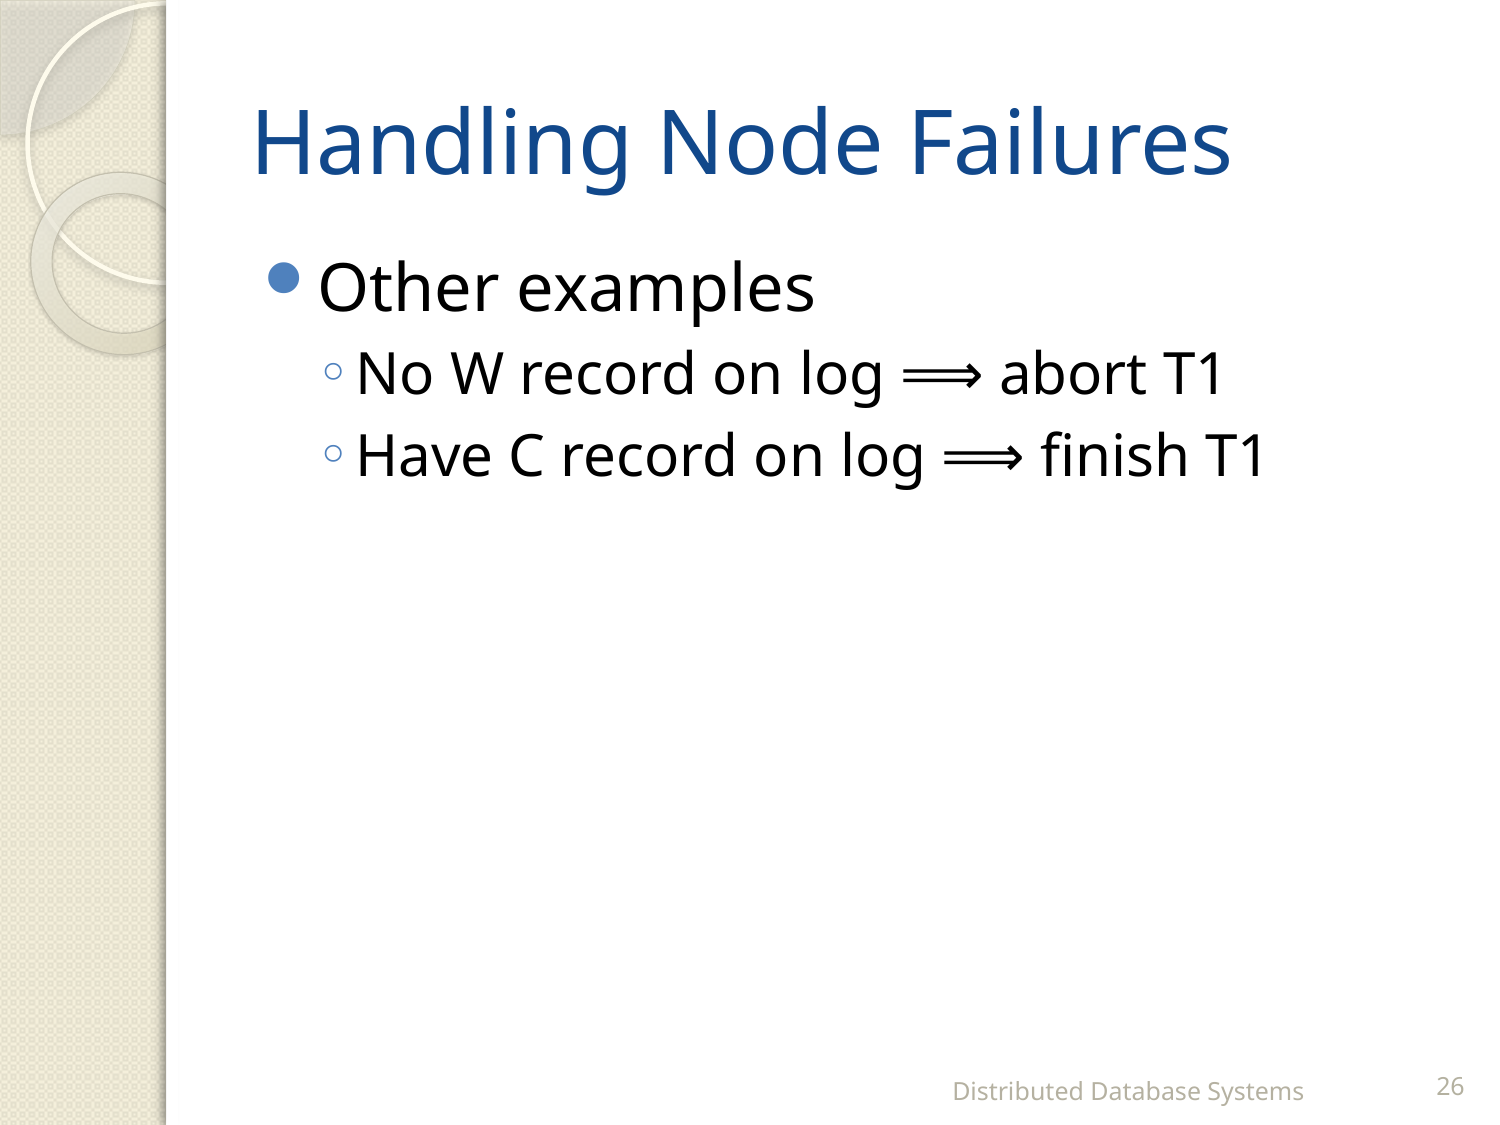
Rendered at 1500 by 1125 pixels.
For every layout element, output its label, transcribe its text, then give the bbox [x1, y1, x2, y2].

slide_number 26 [1413, 1034, 1488, 1113]
title Handling Node Failures [235, 45, 1466, 233]
footer Distributed Database Systems [937, 1034, 1413, 1113]
list Other examples No W record on log ⟹ abort T1 Have C record on log ⟹ finish T1 [235, 237, 1466, 1025]
